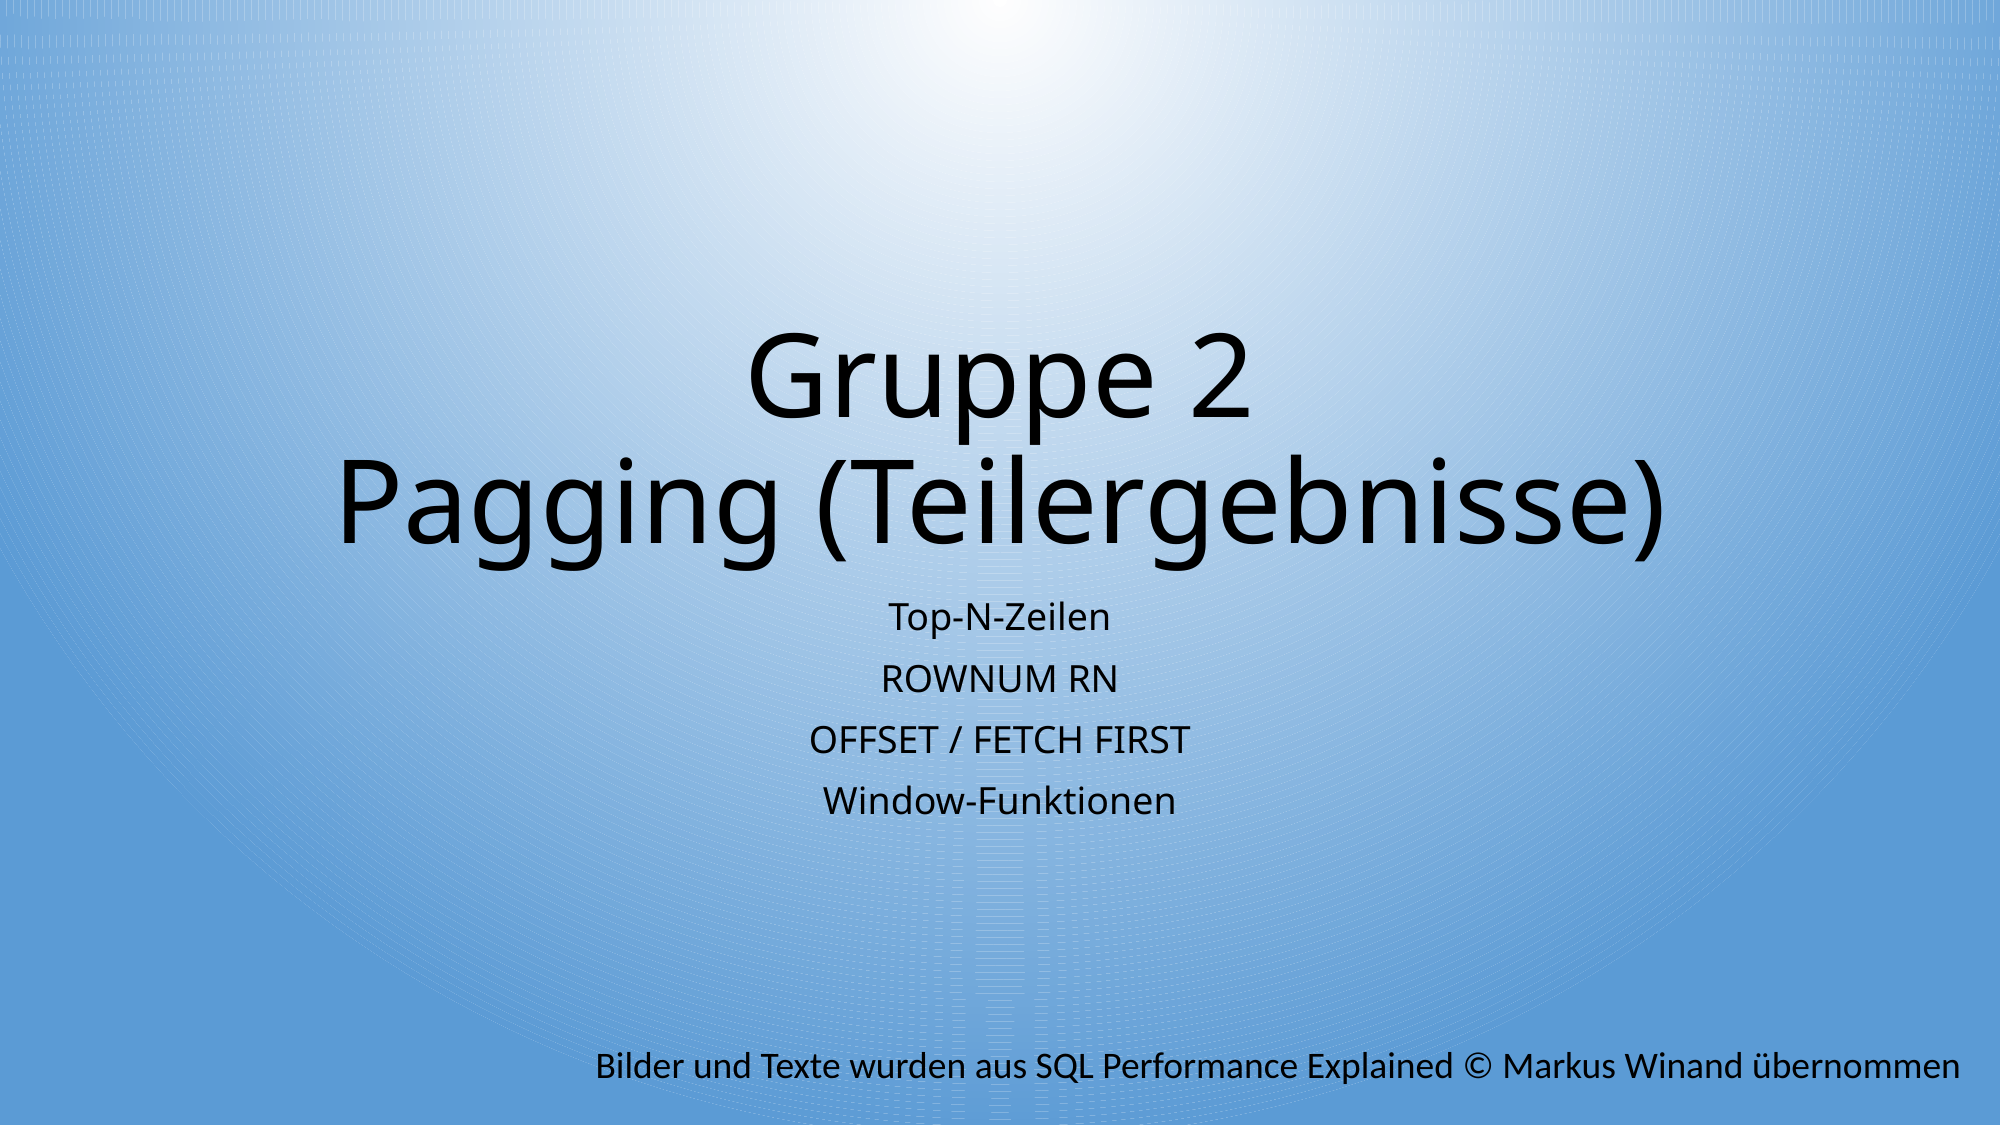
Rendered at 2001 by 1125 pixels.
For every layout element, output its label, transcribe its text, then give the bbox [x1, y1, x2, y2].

title Gruppe 2 Pagging (Teilergebnisse) [249, 184, 1750, 576]
text_box Bilder und Texte wurden aus SQL Performance Explained © Markus Winand übernommen [580, 1033, 2000, 1094]
subtitle Top-N-Zeilen ROWNUM RN OFFSET / FETCH FIRST Window-Funktionen [249, 590, 1750, 863]
